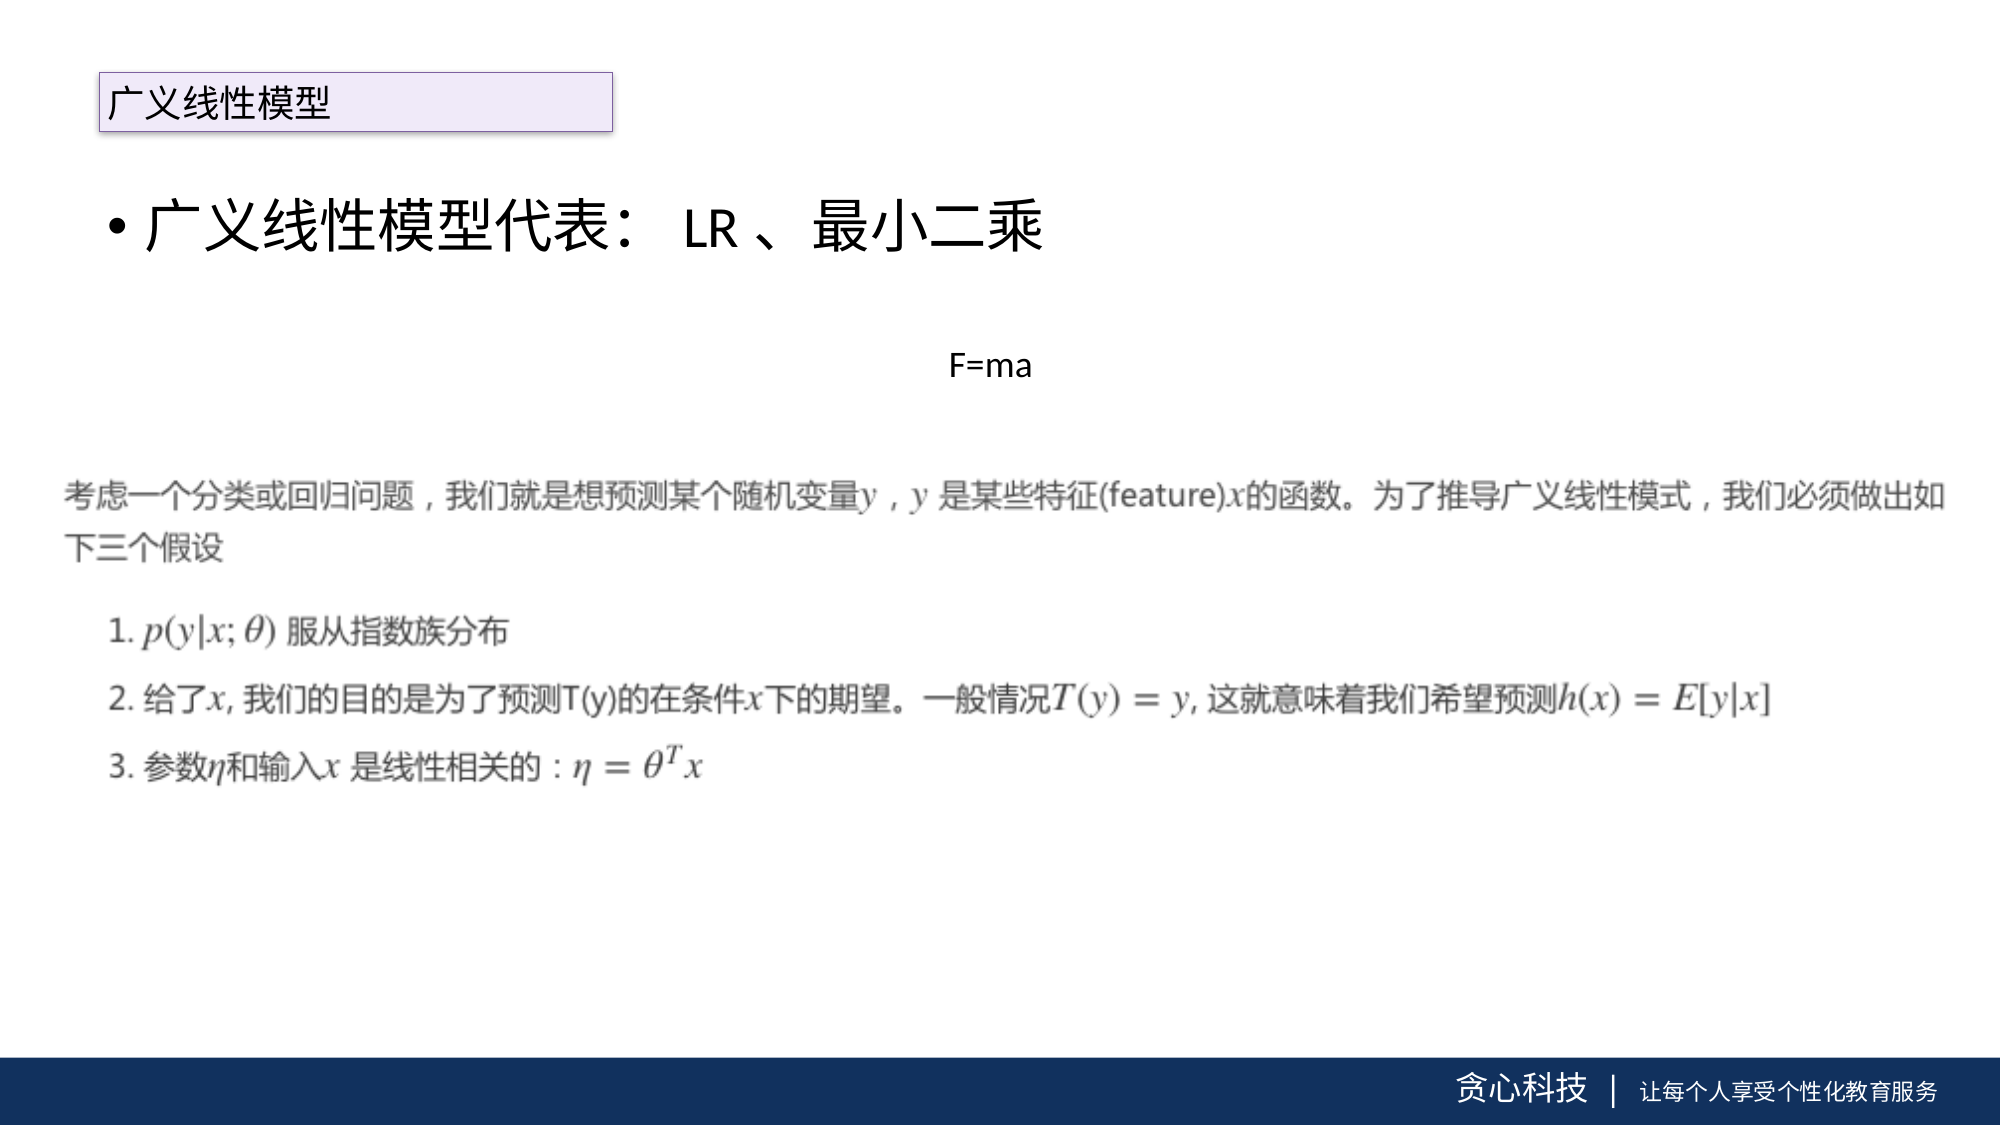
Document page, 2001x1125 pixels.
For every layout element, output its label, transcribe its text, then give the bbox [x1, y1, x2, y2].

text_box 广义线性模型 [99, 72, 613, 132]
list 广义线性模型代表：LR、最小二乘 [99, 189, 1981, 1006]
picture [30, 453, 1969, 816]
text_box F=ma [941, 332, 1041, 393]
